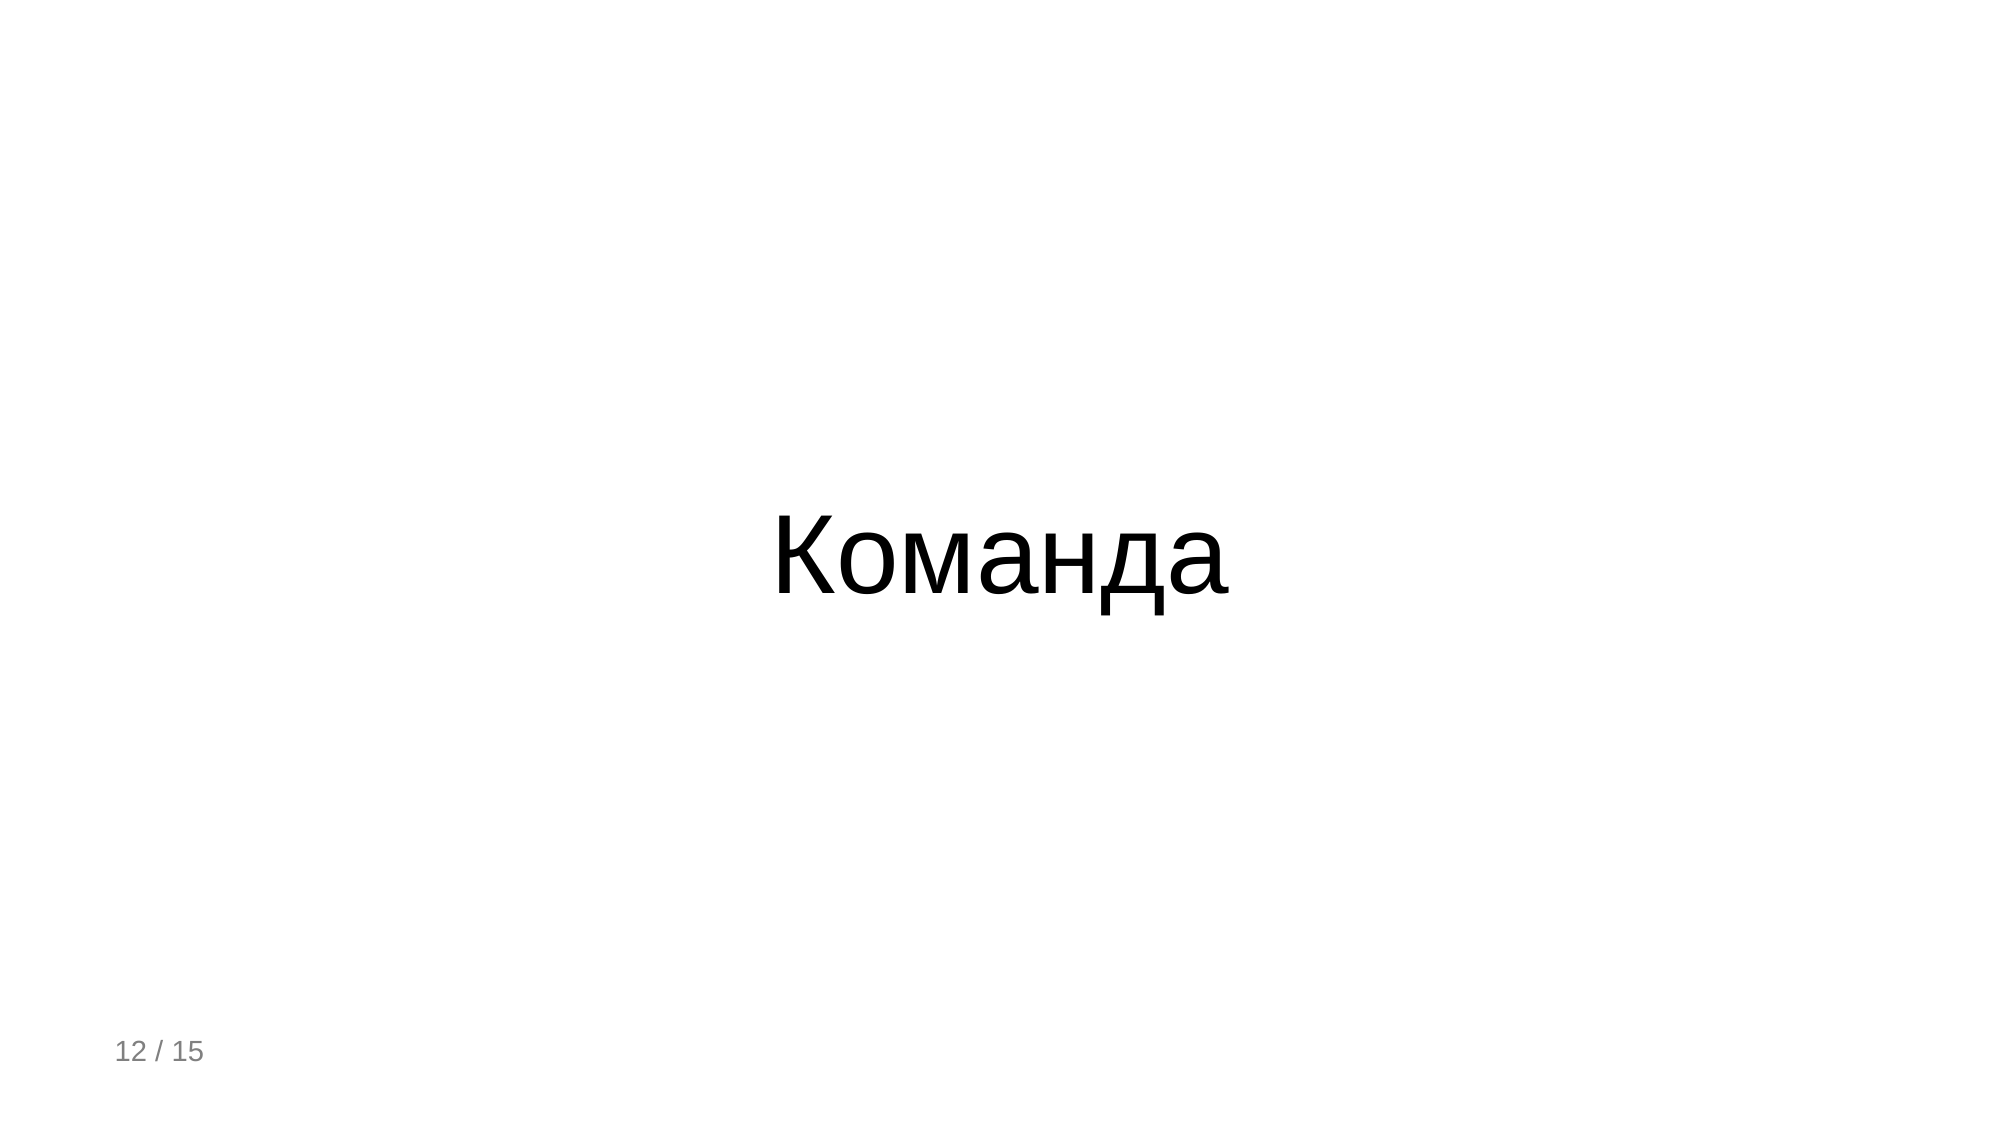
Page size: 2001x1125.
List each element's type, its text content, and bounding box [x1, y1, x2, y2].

title Команда [99, 44, 1901, 1052]
